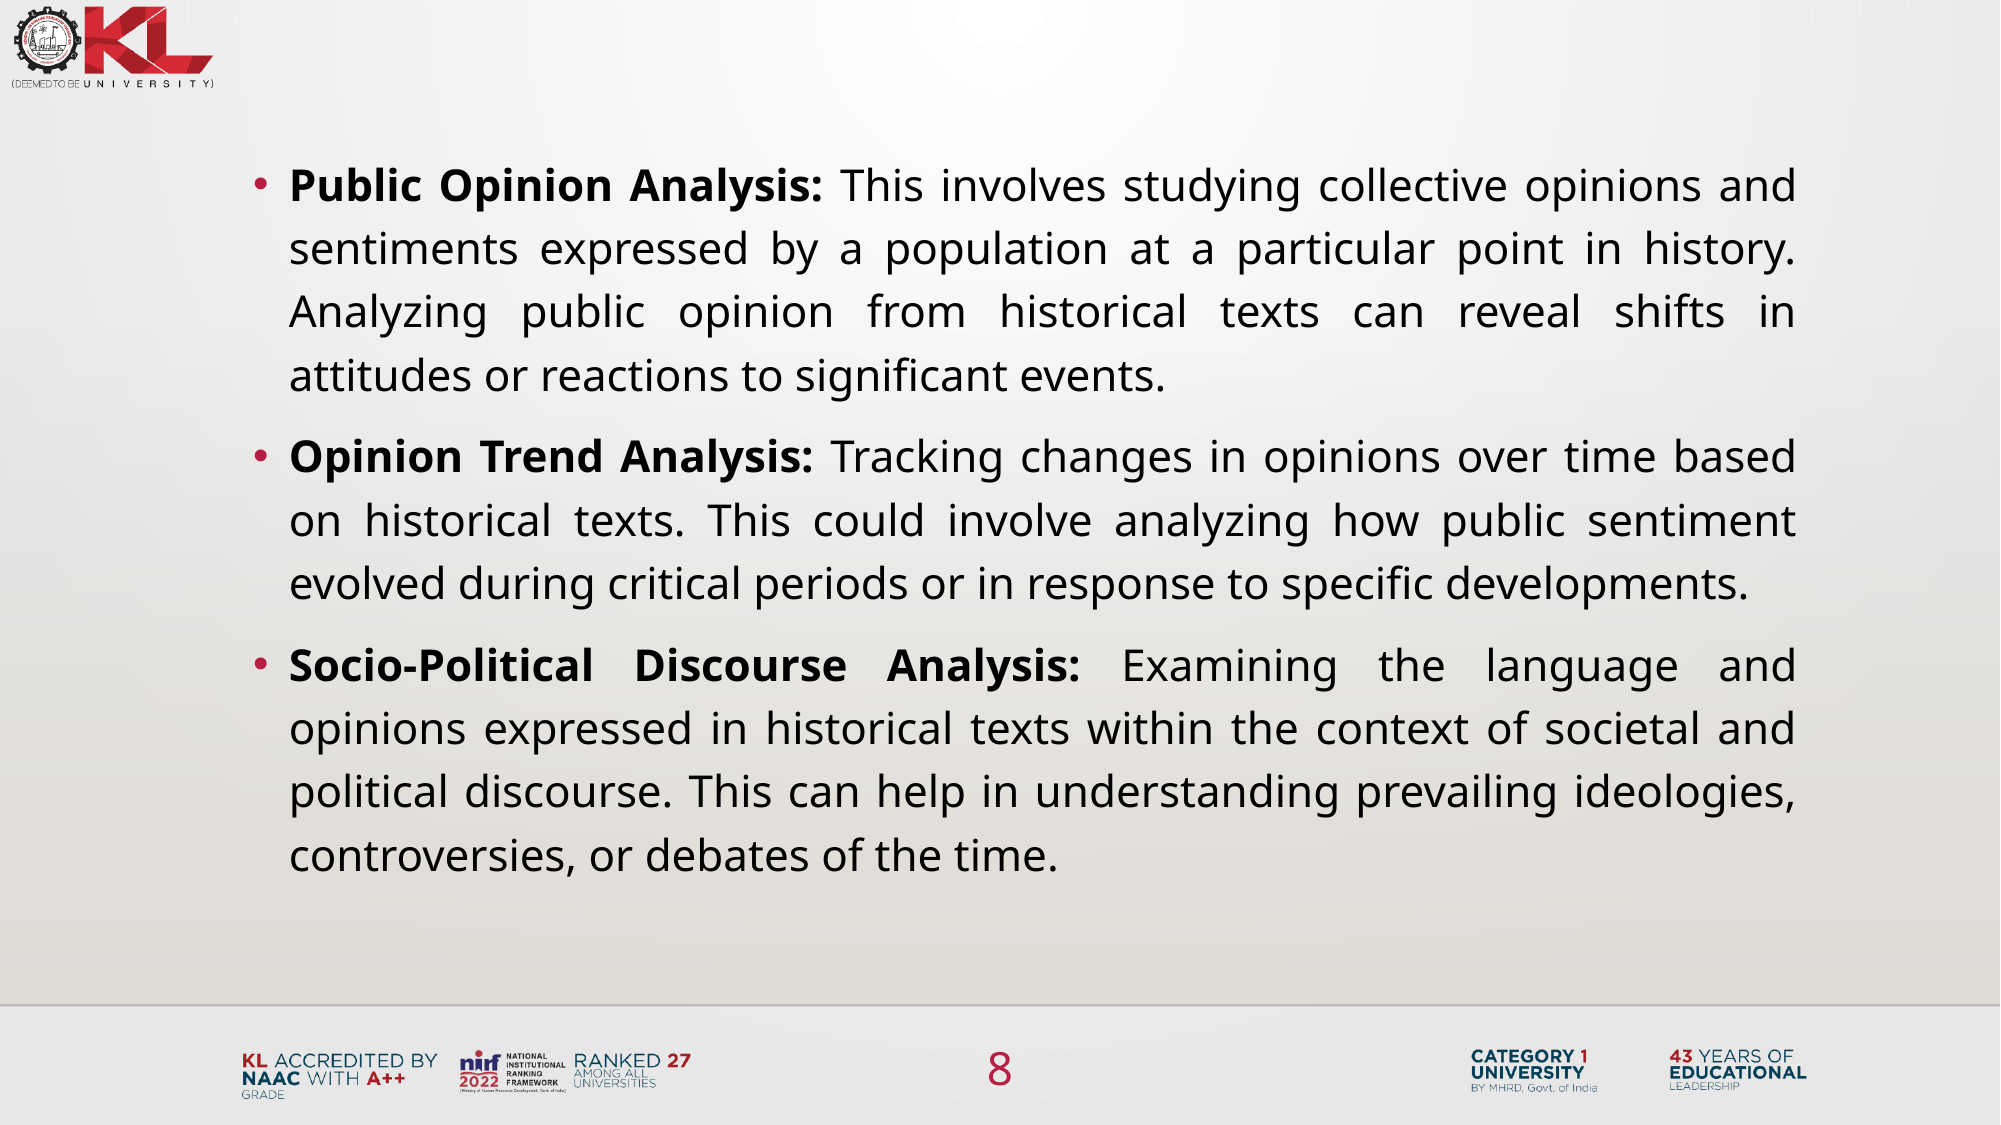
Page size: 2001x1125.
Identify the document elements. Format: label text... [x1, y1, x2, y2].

picture [1447, 1045, 1814, 1101]
slide_number 8 [933, 1031, 1067, 1115]
picture [238, 1045, 716, 1103]
picture [12, 5, 213, 88]
list Public Opinion Analysis: This involves studying collective opinions and sentiments expressed by a population at a particular point in history. Analyzing public opinion from historical texts can reveal shifts in attitudes or reactions to significant events. Opinion Trend Analysis: Tracking changes in opinions over time based on historical texts. This could involve analyzing how public sentiment evolved during critical periods or in response to specific developments. Socio-Political Discourse Analysis: Examining the language and opinions expressed in historical texts within the context of societal and political discourse. This can help in understanding prevailing ideologies, controversies, or debates of the time. [238, 139, 1814, 897]
